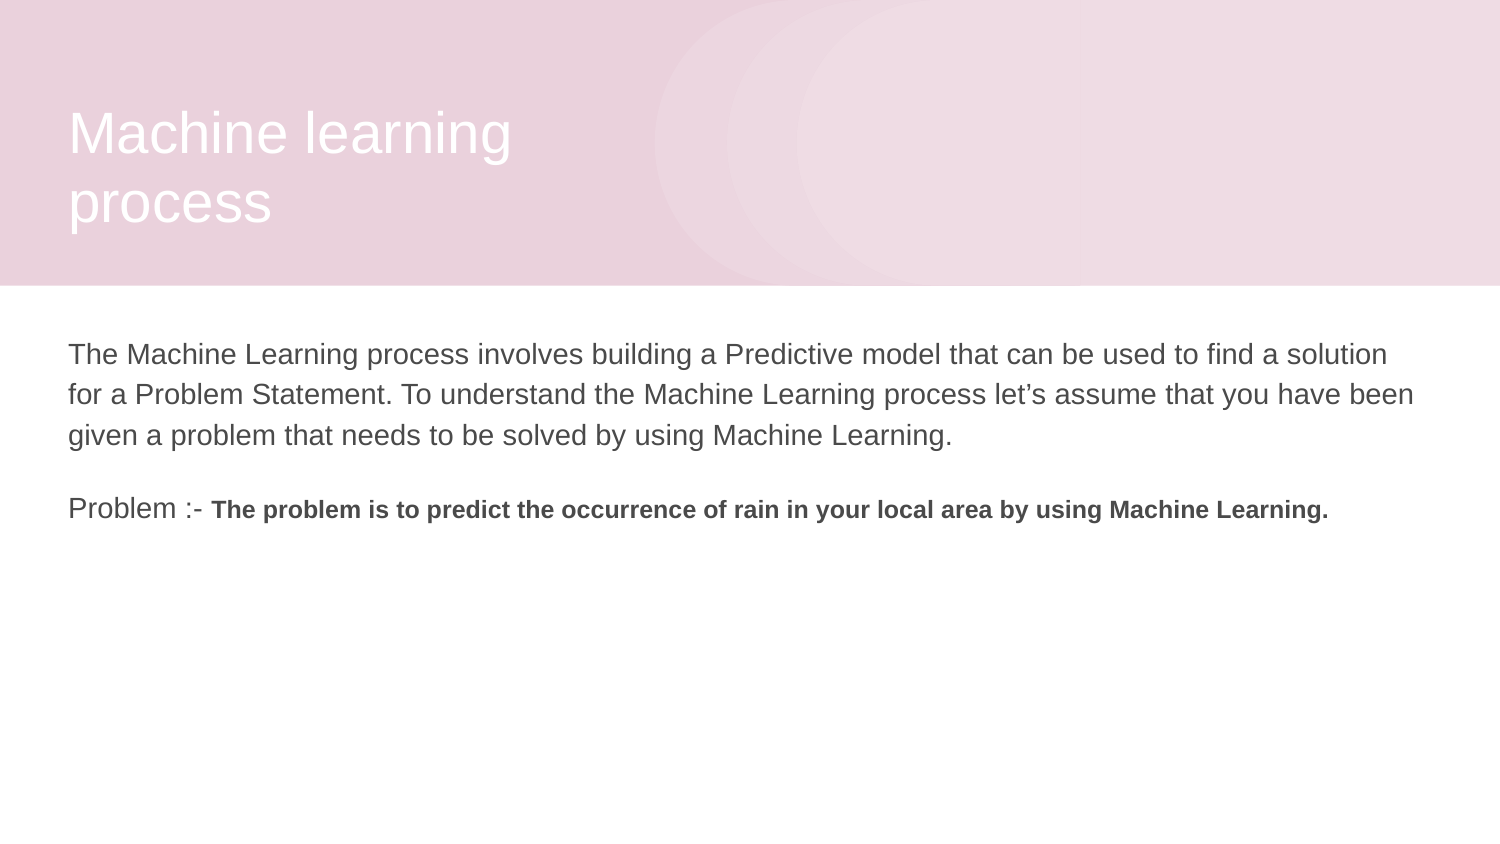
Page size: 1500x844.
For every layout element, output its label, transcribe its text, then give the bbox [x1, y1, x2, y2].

title Machine learning process [53, 24, 638, 250]
list The Machine Learning process involves building a Predictive model that can be used to find a solution for a Problem Statement. To understand the Machine Learning process let’s assume that you have been given a problem that needs to be solved by using Machine Learning. Problem :- The problem is to predict the occurrence of rain in your local area by using Machine Learning. [53, 315, 1447, 759]
